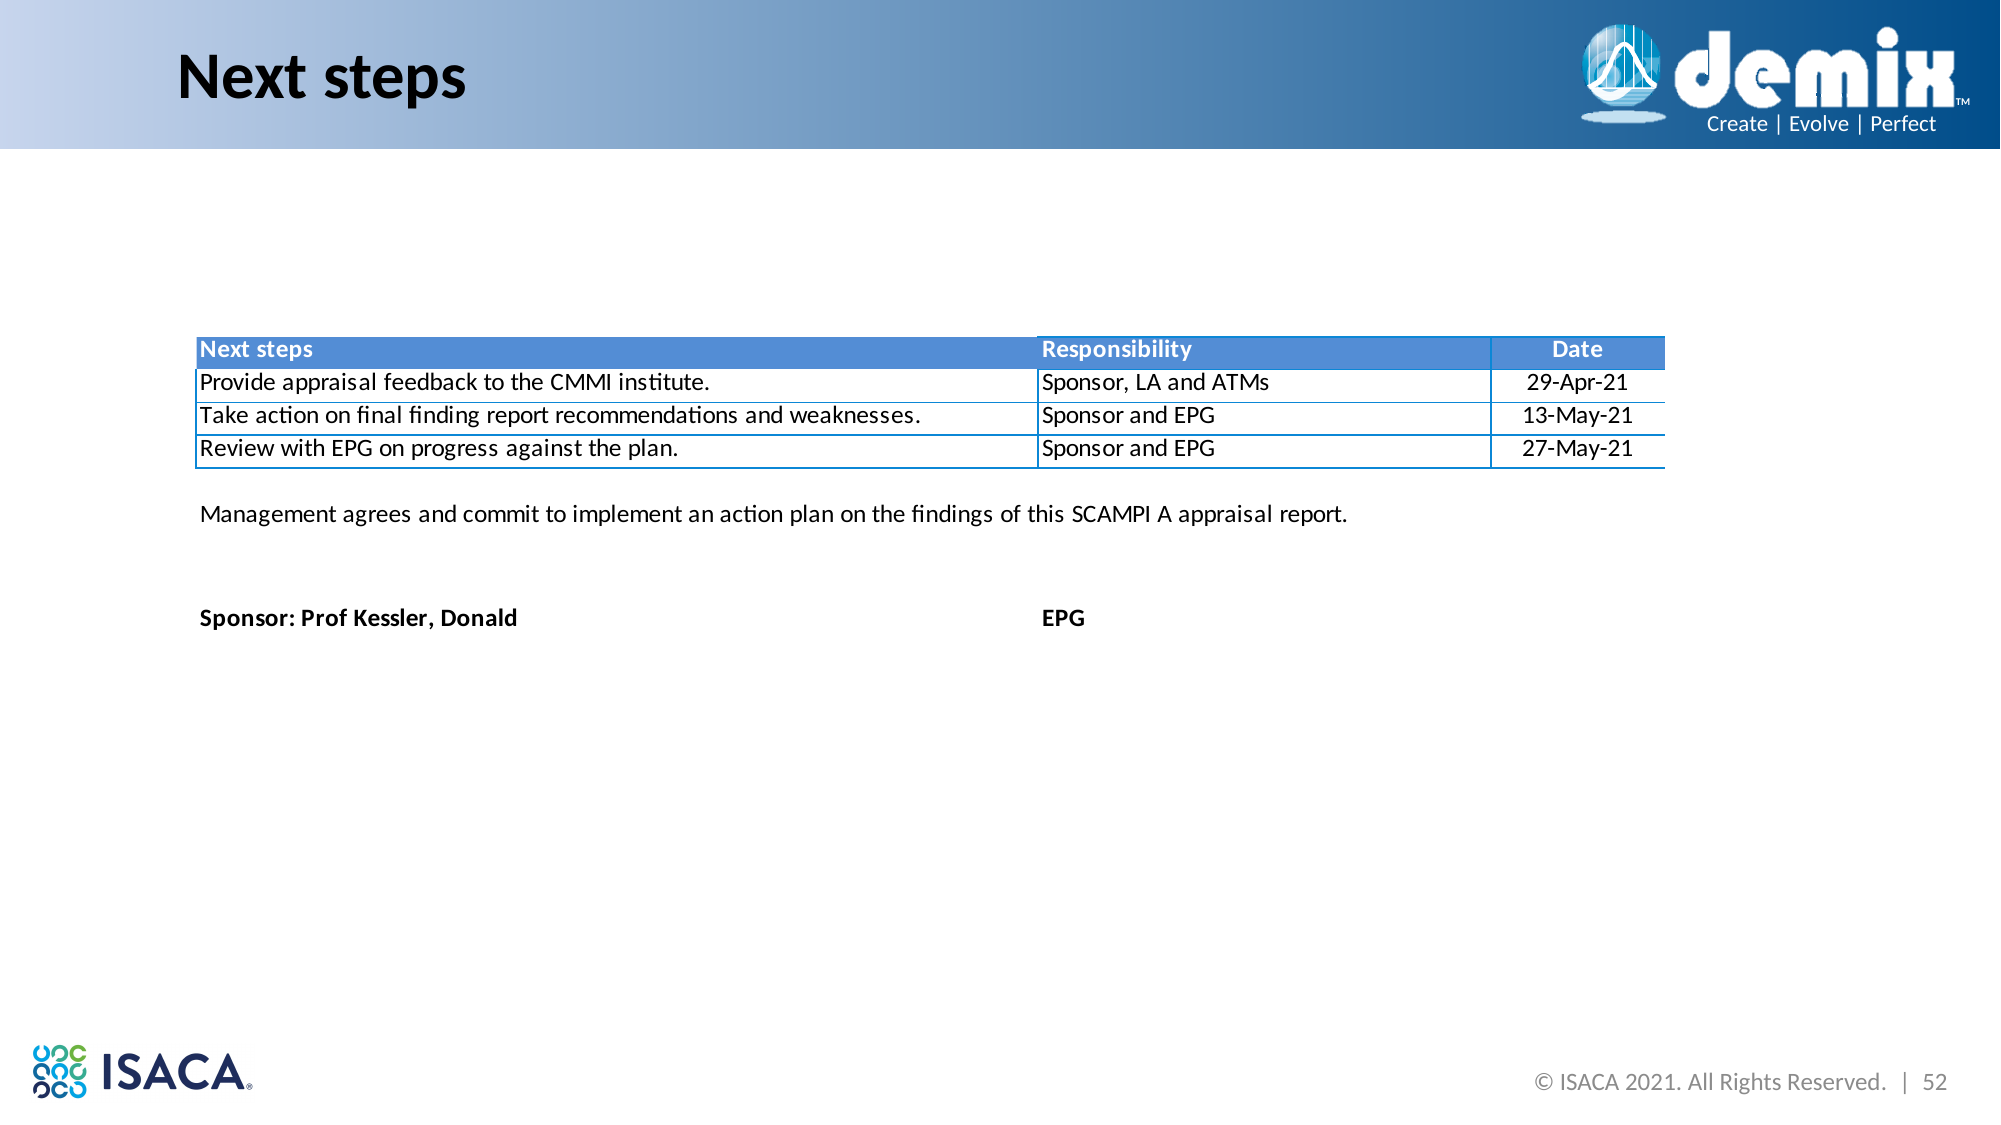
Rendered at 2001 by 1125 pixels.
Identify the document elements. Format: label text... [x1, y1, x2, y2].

title Next steps [162, 0, 1501, 154]
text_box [195, 335, 1667, 640]
picture [1549, 3, 2000, 153]
picture [29, 1043, 255, 1103]
